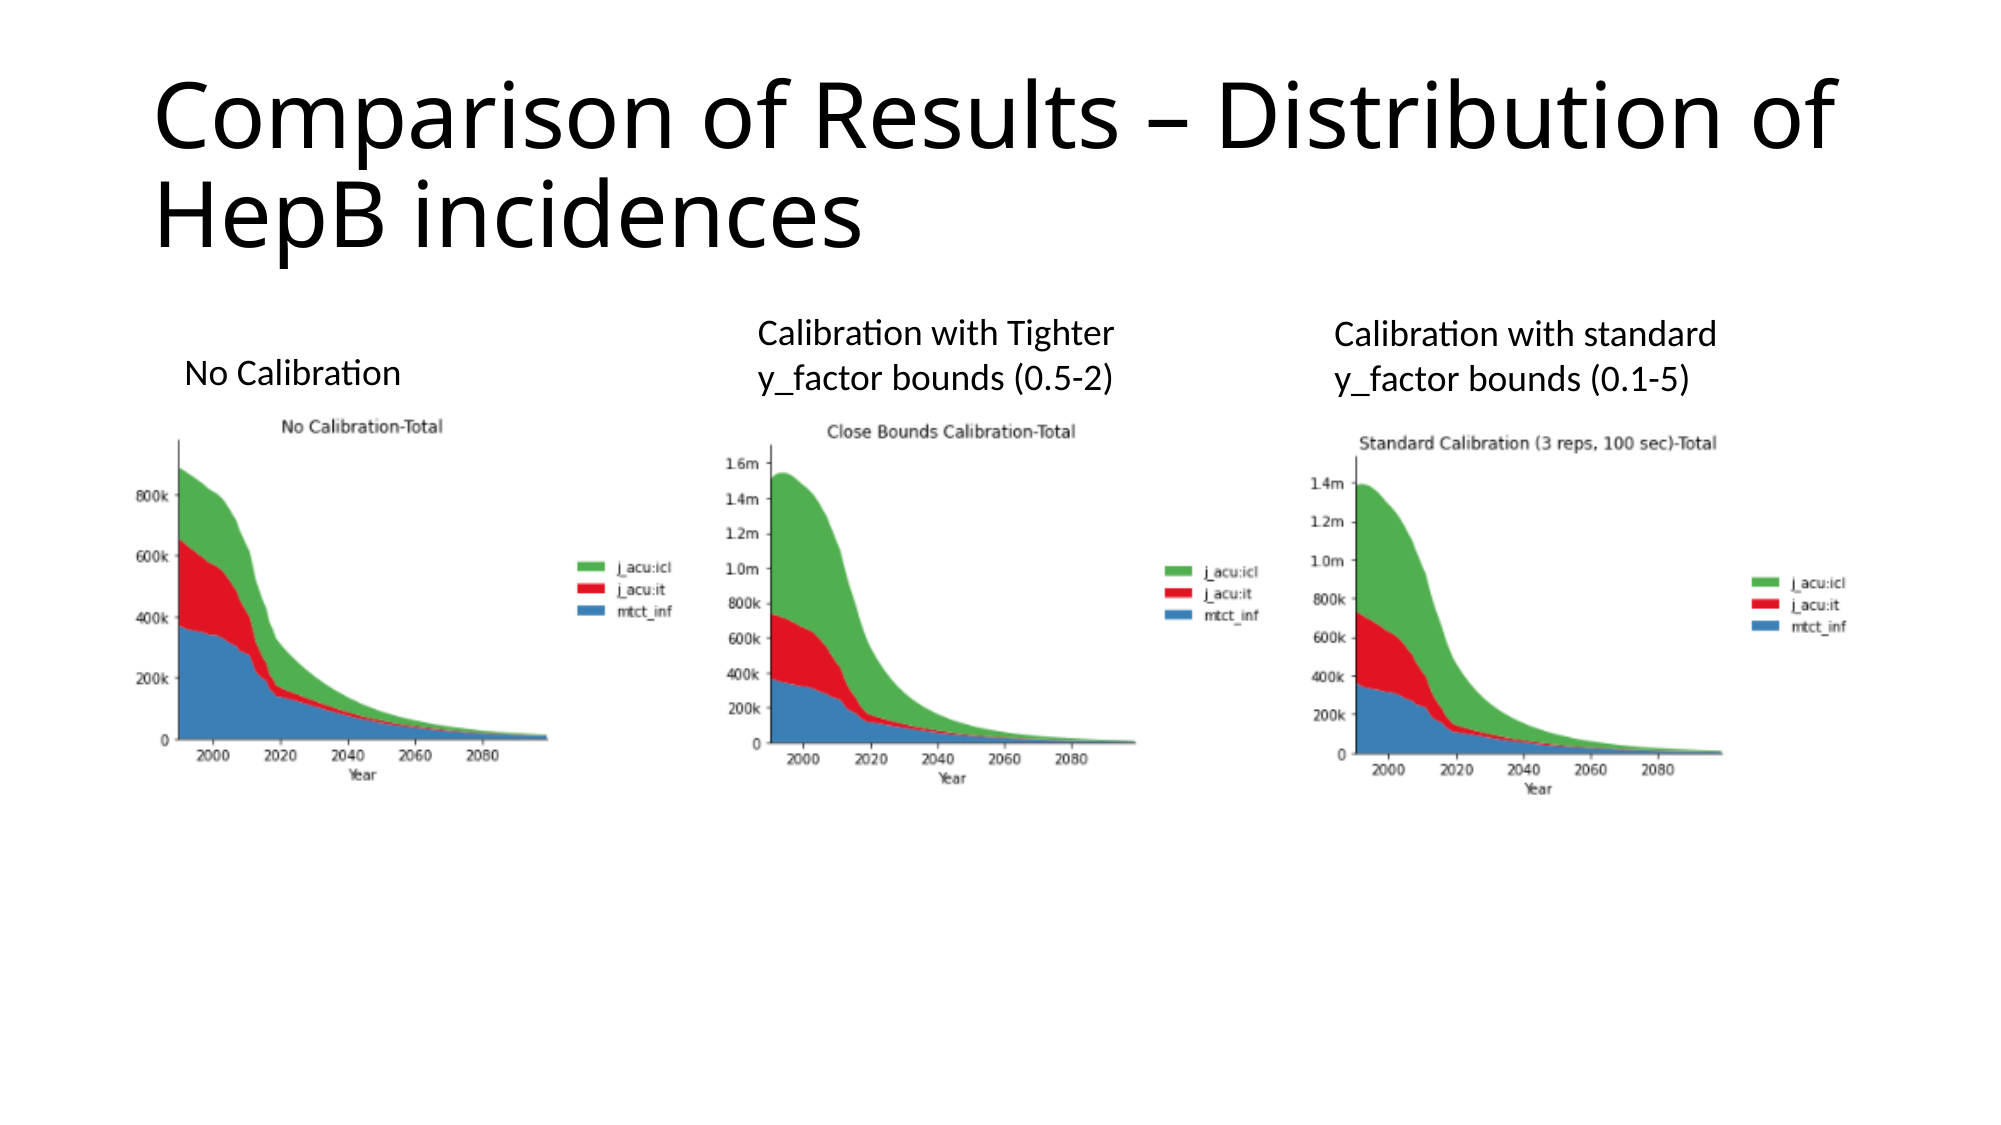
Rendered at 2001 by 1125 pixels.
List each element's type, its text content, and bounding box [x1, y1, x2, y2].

text_box Calibration with standard y_factor bounds (0.1-5) [1319, 301, 1795, 407]
text_box No Calibration [169, 340, 594, 401]
picture [1301, 422, 1865, 807]
picture [120, 408, 691, 793]
picture [711, 408, 1269, 793]
text_box Calibration with Tighter y_factor bounds (0.5-2) [743, 300, 1219, 406]
title Comparison of Results – Distribution of HepB incidences [137, 59, 1863, 278]
